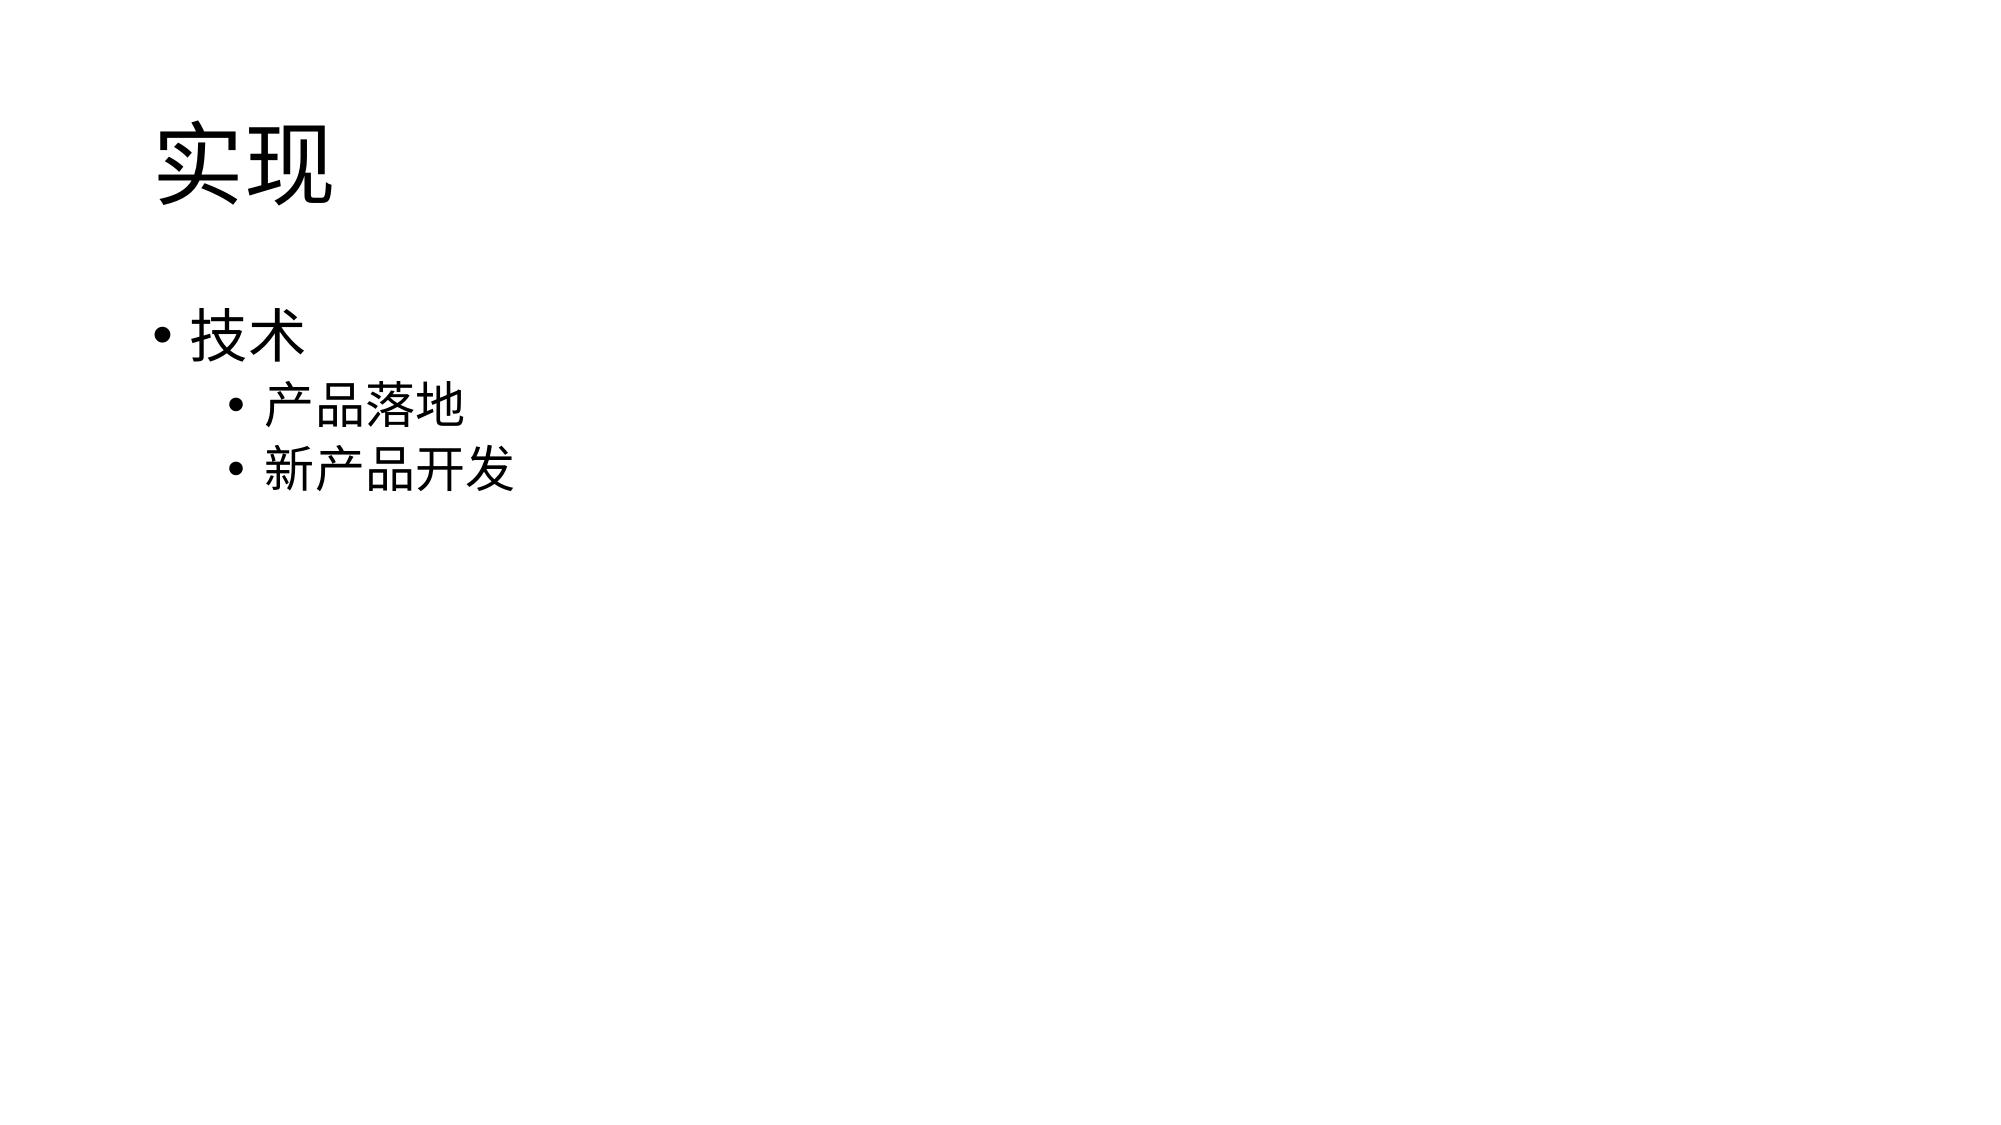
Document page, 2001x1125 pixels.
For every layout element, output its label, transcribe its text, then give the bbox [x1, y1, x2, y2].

list 技术 产品落地 新产品开发 [137, 299, 1863, 1014]
title 实现 [137, 59, 1863, 278]
